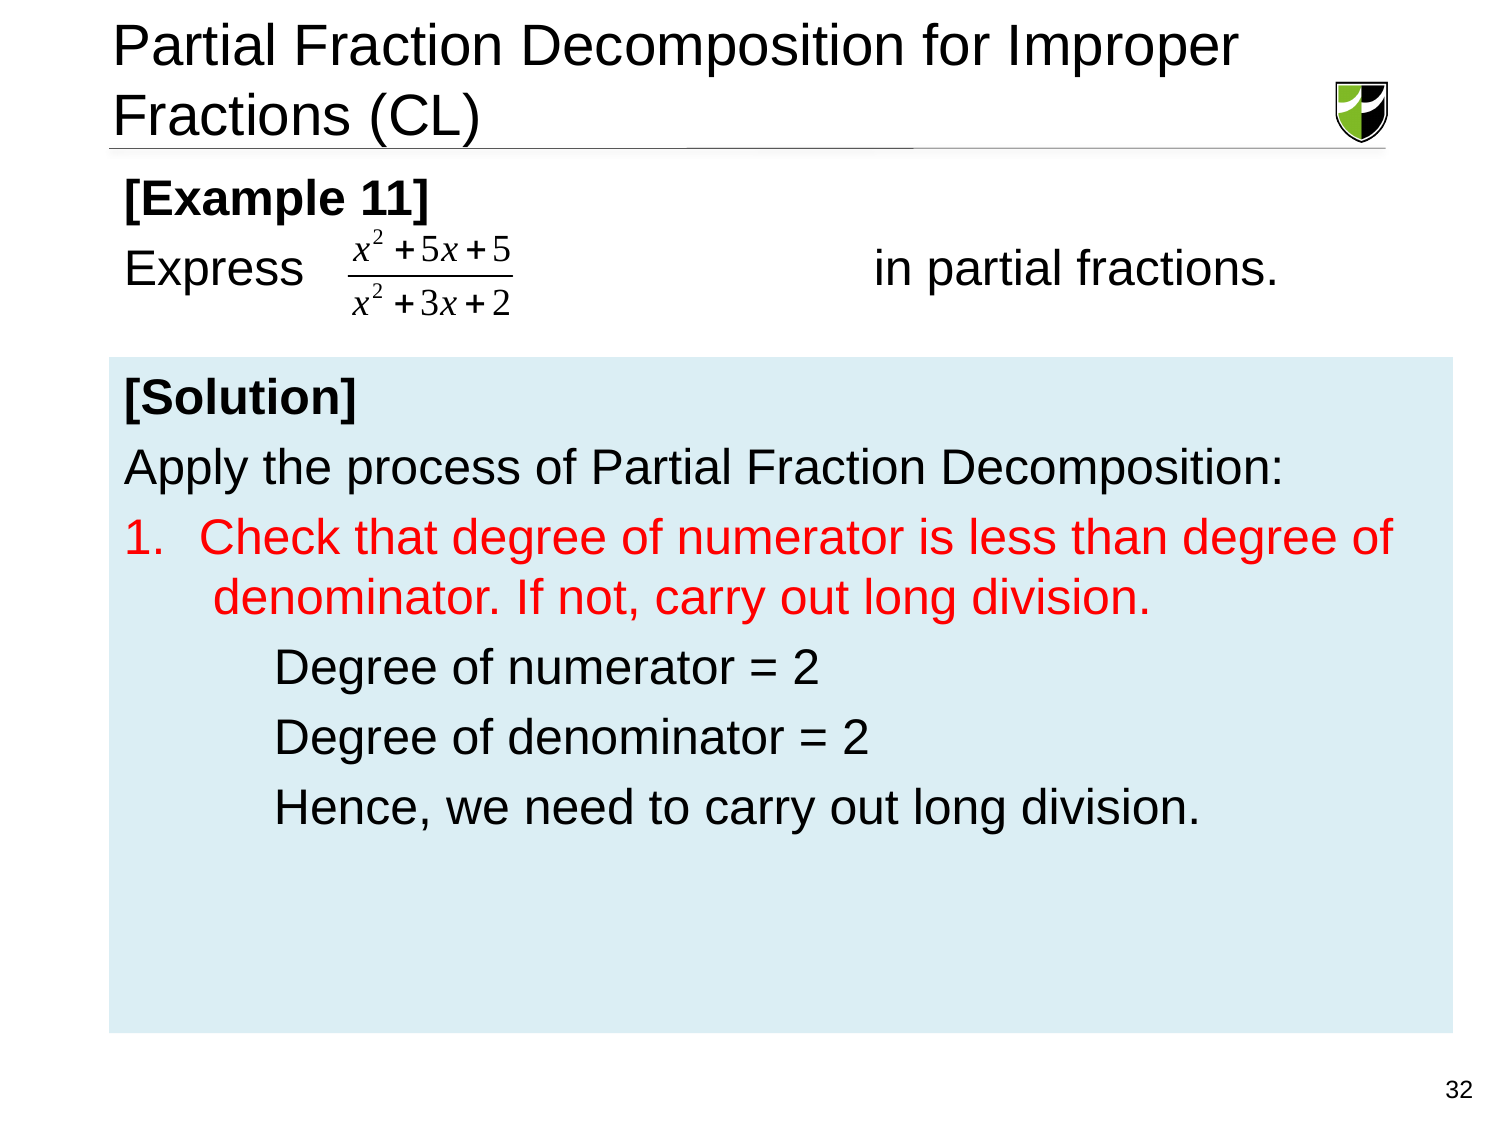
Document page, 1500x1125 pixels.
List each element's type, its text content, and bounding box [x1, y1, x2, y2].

picture [1335, 75, 1393, 143]
text_box [Solution] Apply the process of Partial Fraction Decomposition: Check that degree of numerator is less than degree of denominator. If not, carry out long division. Degree of numerator = 2 Degree of denominator = 2 Hence, we need to carry out long division. [109, 357, 1453, 1034]
slide_number 32 [1430, 1066, 1500, 1125]
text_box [341, 218, 520, 325]
text_box [Example 11] Express in partial fractions. [109, 157, 1453, 357]
text_box Partial Fraction Decomposition for Improper Fractions (CL) [97, 0, 1329, 169]
